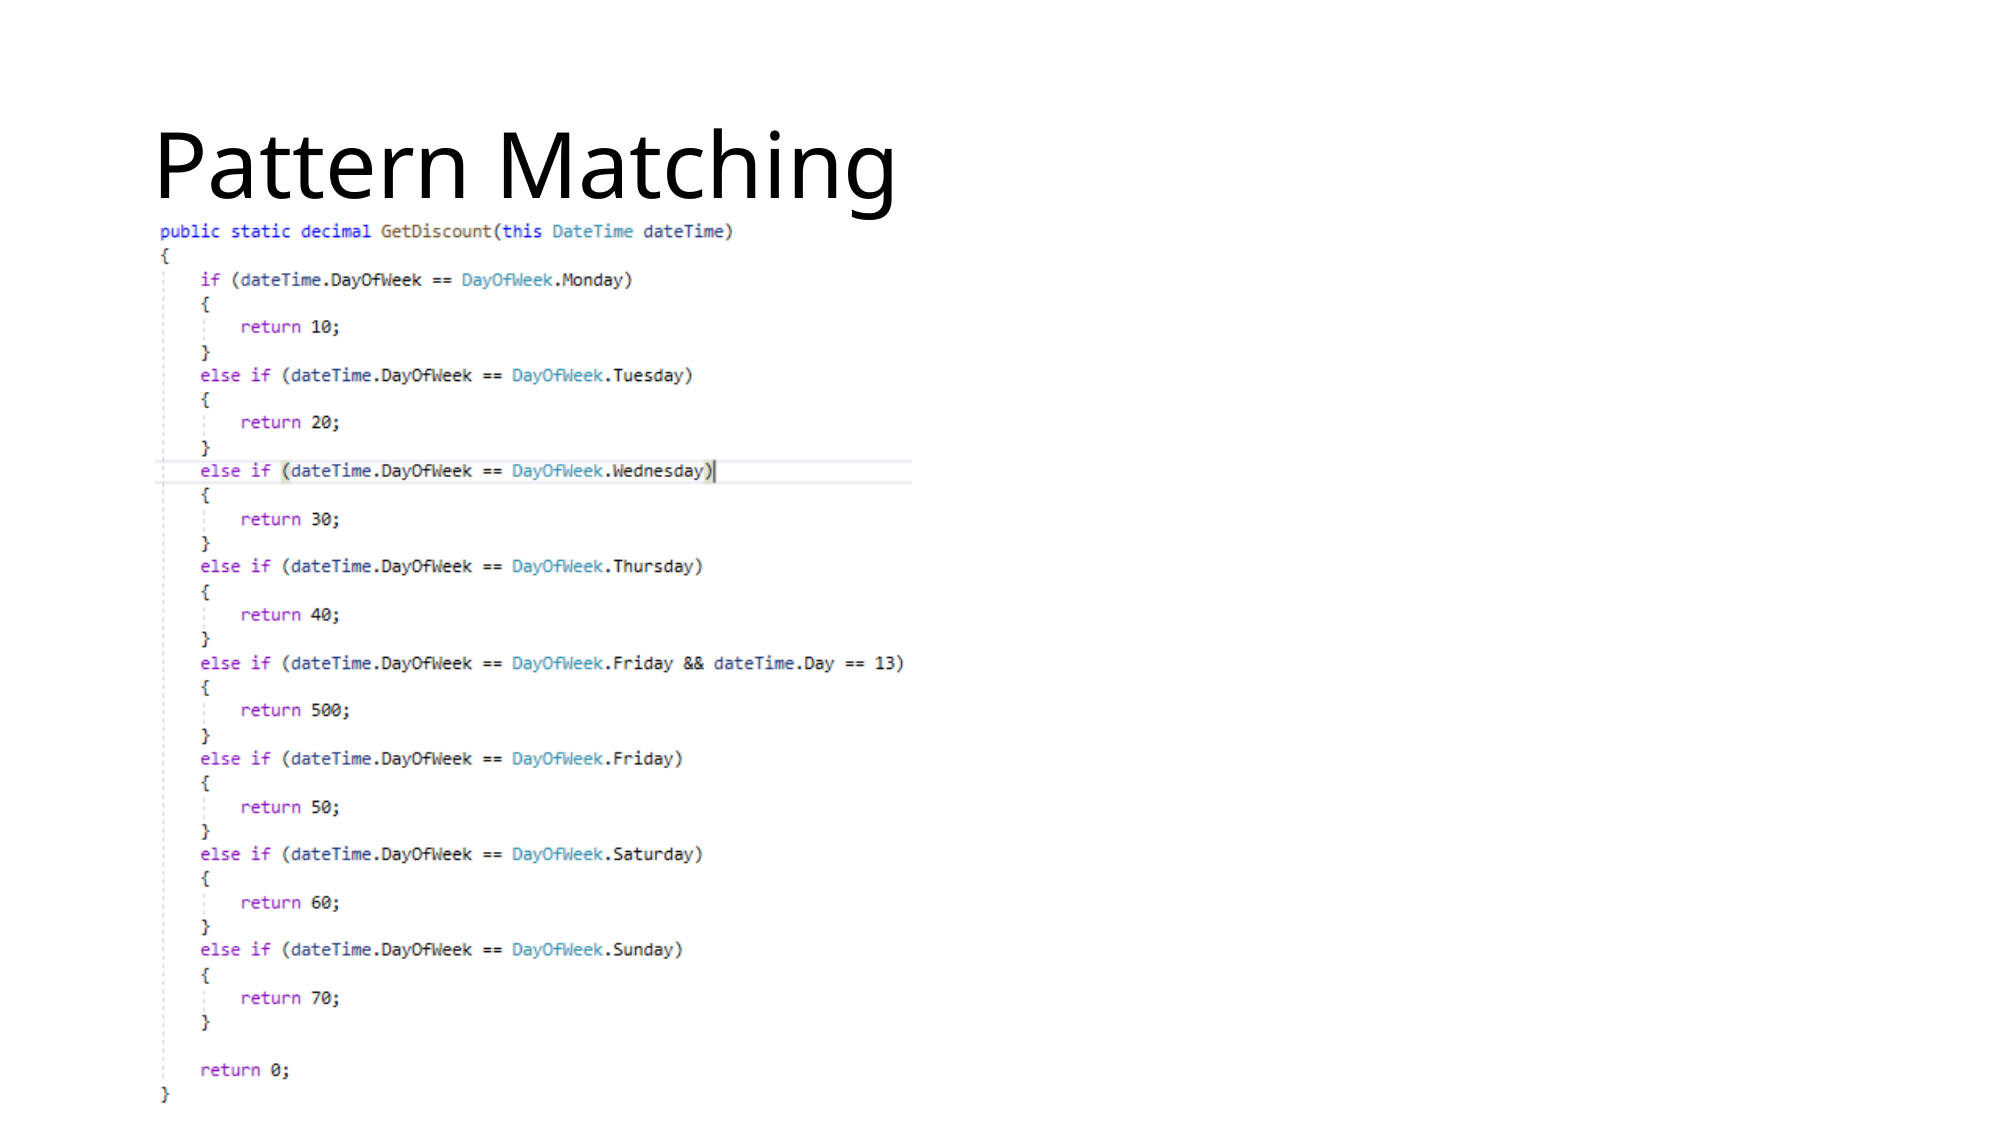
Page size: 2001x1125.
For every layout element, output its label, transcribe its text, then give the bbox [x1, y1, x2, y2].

title Pattern Matching [137, 59, 1863, 278]
picture [155, 222, 912, 1106]
